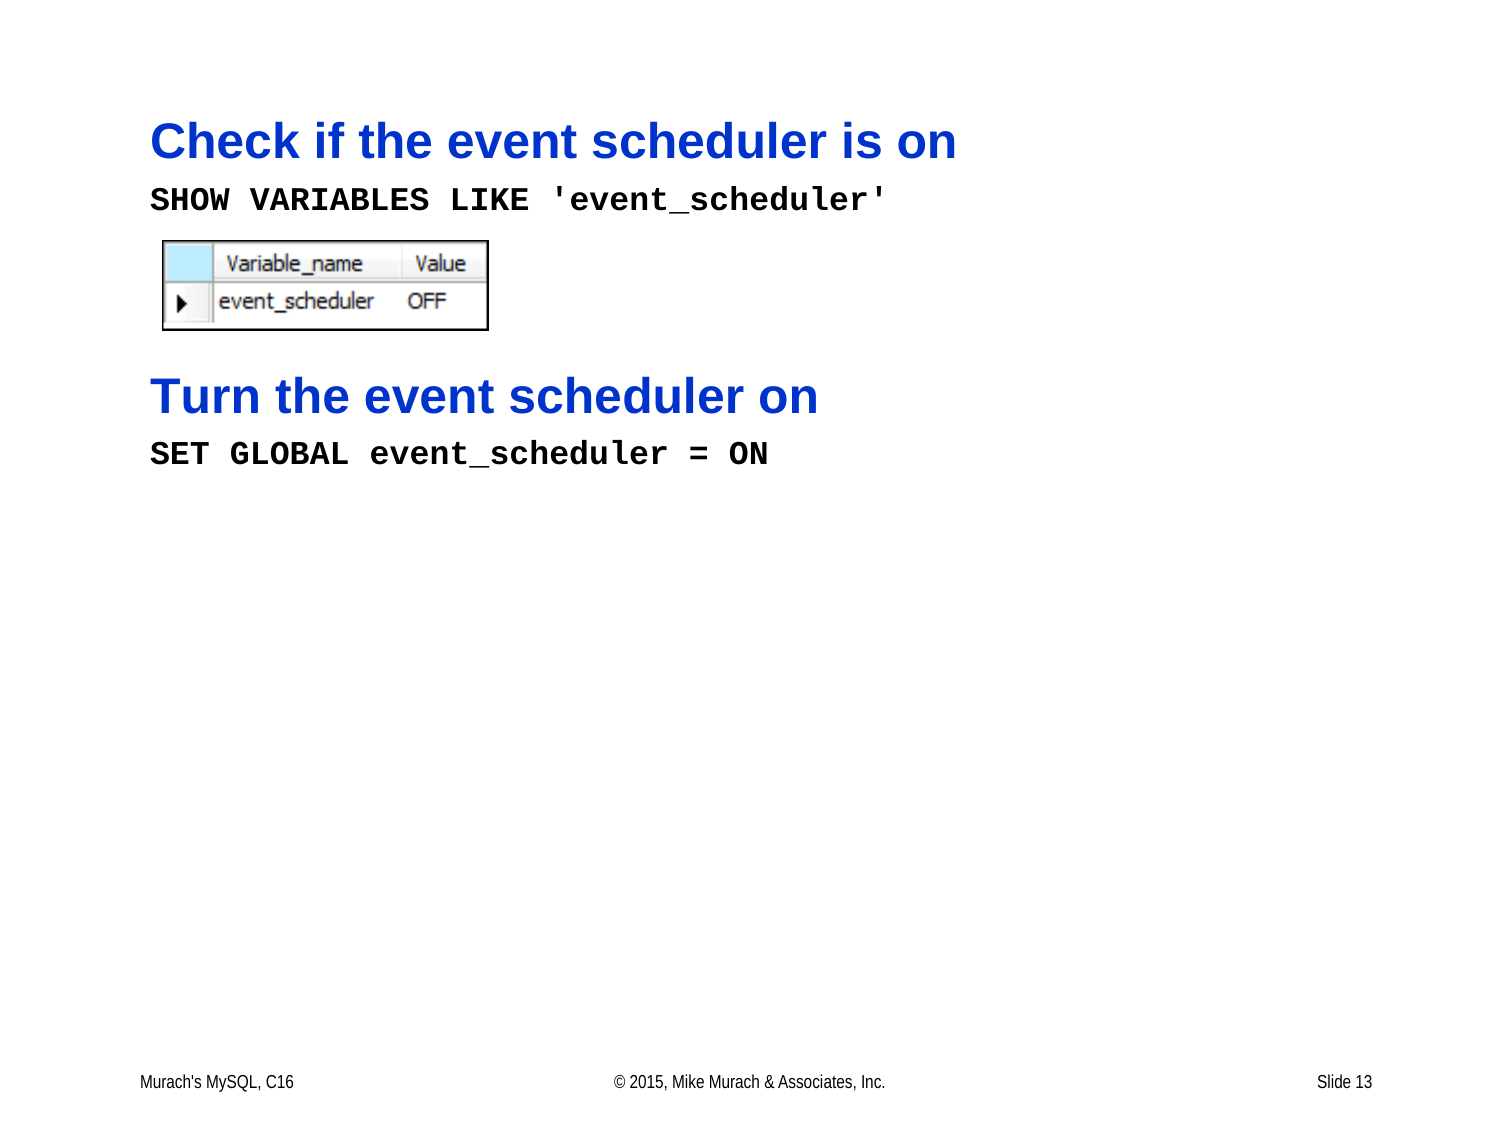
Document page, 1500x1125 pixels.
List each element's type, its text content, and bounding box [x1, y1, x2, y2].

slide_number Slide 13 [1074, 1024, 1388, 1101]
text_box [149, 341, 1350, 488]
slide_number Murach's MySQL, C16 [124, 1024, 451, 1101]
footer © 2015, Mike Murach & Associates, Inc. [474, 1024, 1026, 1101]
picture [162, 240, 489, 331]
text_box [149, 112, 1350, 234]
